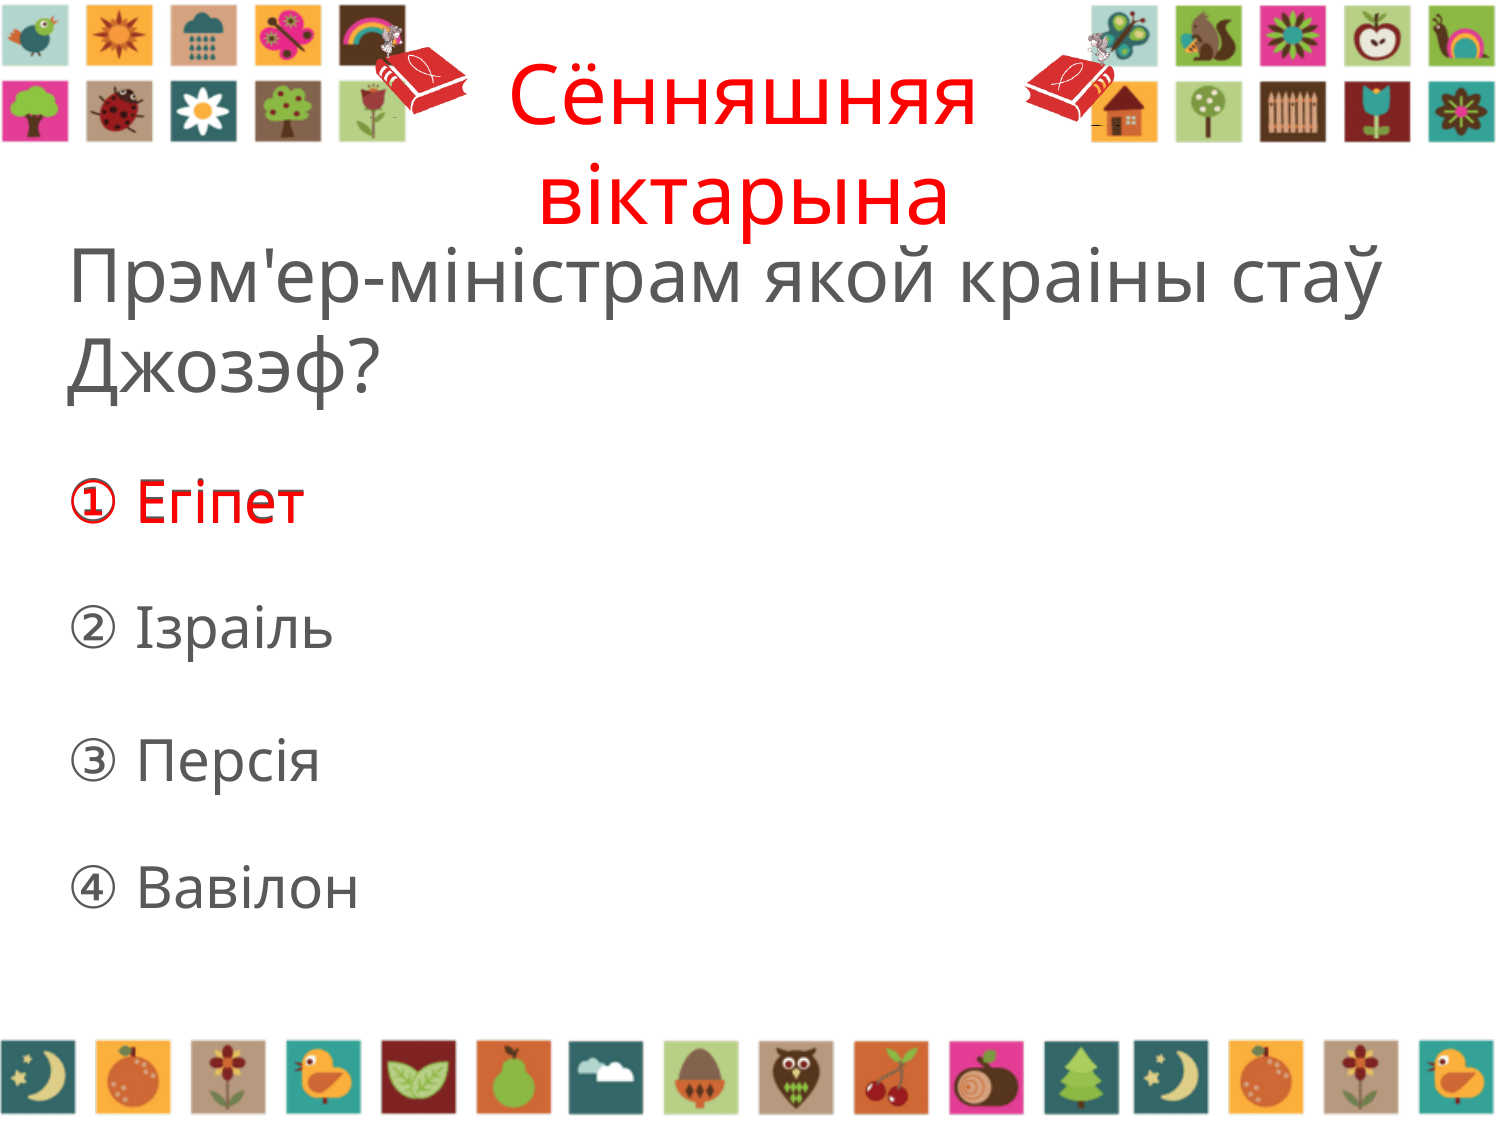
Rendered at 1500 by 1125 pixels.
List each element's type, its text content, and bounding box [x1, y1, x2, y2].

picture [993, 3, 1500, 150]
picture [0, 3, 501, 150]
text_box ④ Вавілон [53, 842, 1483, 928]
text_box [0, 1028, 1500, 1118]
text_box ③ Персія [53, 716, 1483, 801]
text_box ① Егіпет [53, 457, 1483, 543]
text_box Прэм'ер-міністрам якой краіны стаў Джозэф? [53, 219, 1436, 415]
text_box Сённяшняя віктарына [411, 33, 1077, 219]
text_box ② Ізраіль [53, 582, 1436, 668]
